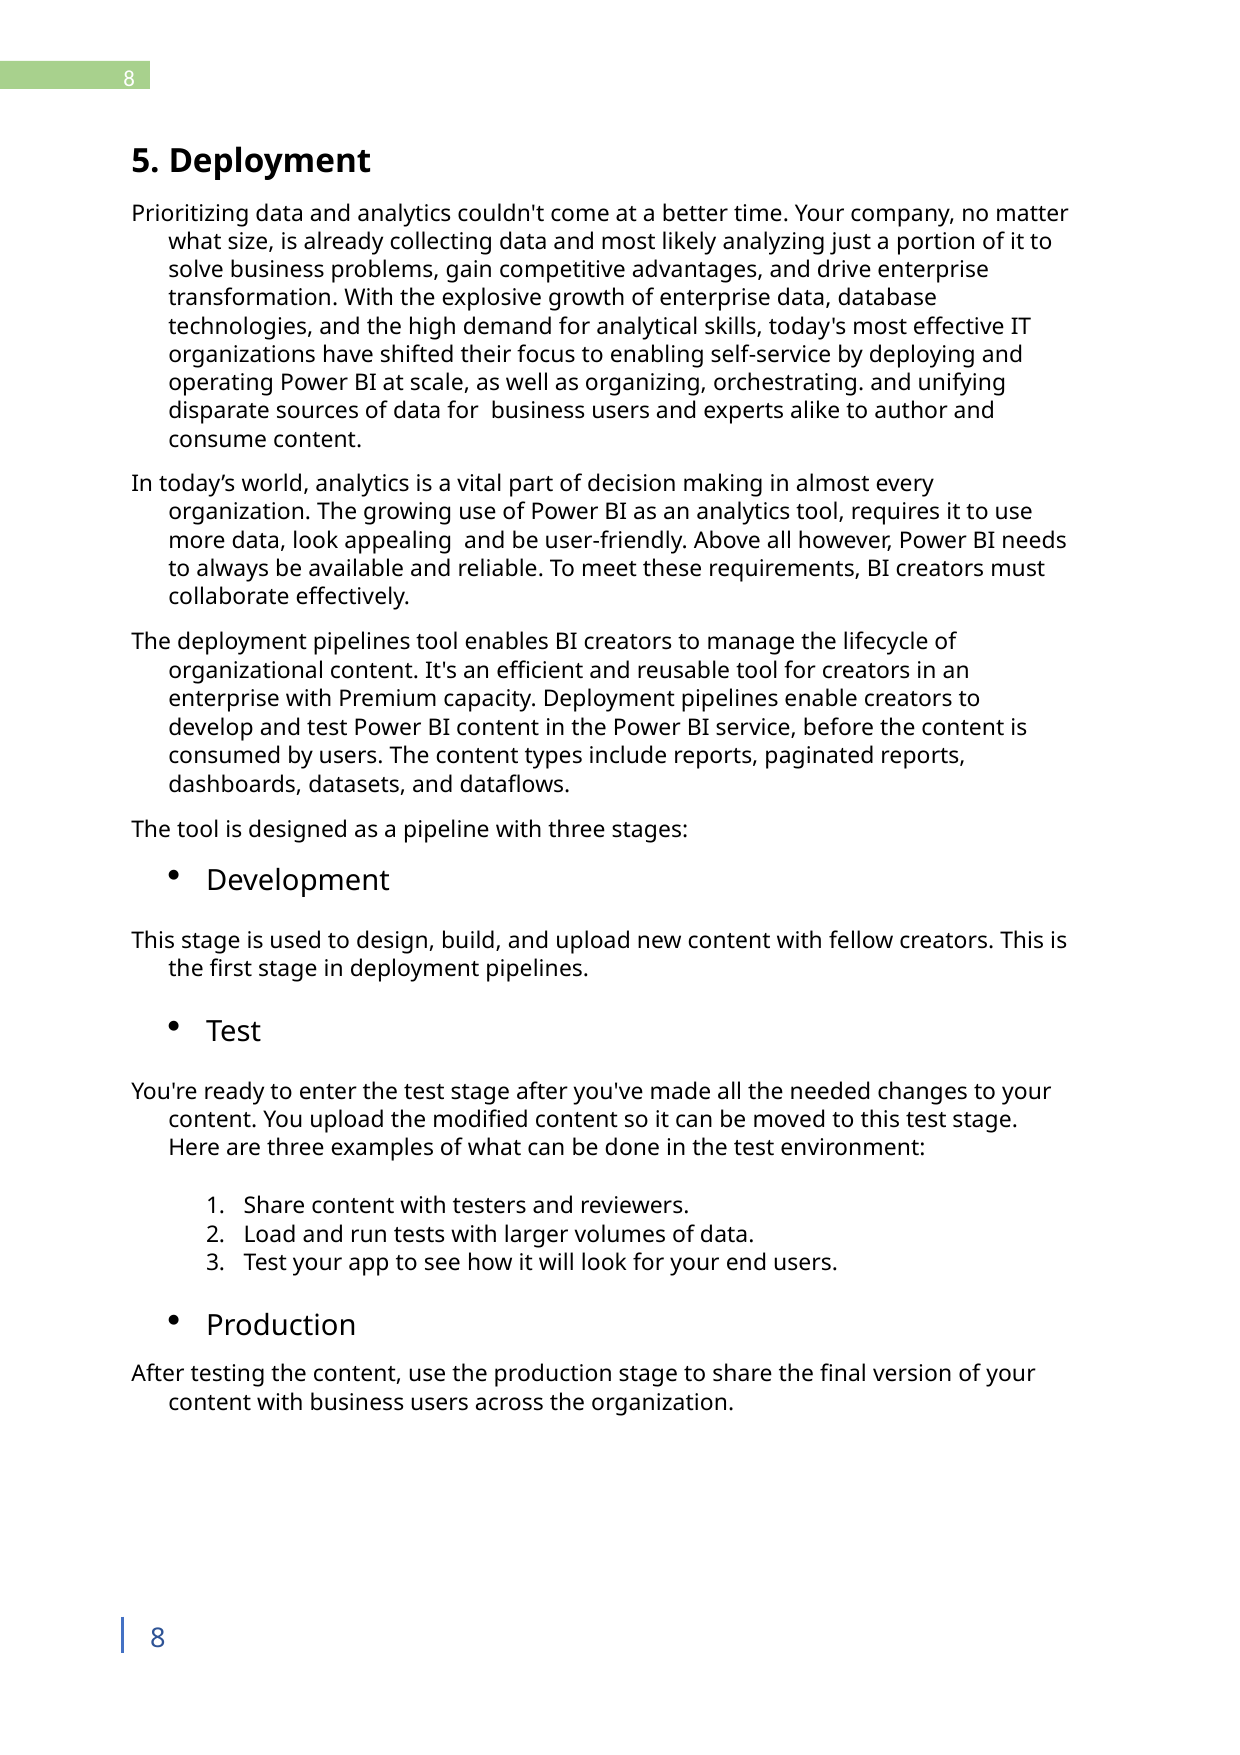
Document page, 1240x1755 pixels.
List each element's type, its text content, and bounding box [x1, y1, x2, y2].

text_box 5. Deployment Prioritizing data and analytics couldn't come at a better time. Your company, no matter what size, is already collecting data and most likely analyzing just a portion of it to solve business problems, gain competitive advantages, and drive enterprise transformation. With the explosive growth of enterprise data, database technologies, and the high demand for analytical skills, today's most effective IT organizations have shifted their focus to enabling self-service by deploying and operating Power BI at scale, as well as organizing, orchestrating. and unifying disparate sources of data for business users and experts alike to author and consume content. In today’s world, analytics is a vital part of decision making in almost every organization. The growing use of Power BI as an analytics tool, requires it to use more data, look appealing and be user-friendly. Above all however, Power BI needs to always be available and reliable. To meet these requirements, BI creators must collaborate effectively. The deployment pipelines tool enables BI creators to manage the lifecycle of organizational content. It's an efficient and reusable tool for creators in an enterprise with Premium capacity. Deployment pipelines enable creators to develop and test Power BI content in the Power BI service, before the content is consumed by users. The content types include reports, paginated reports, dashboards, datasets, and dataflows. The tool is designed as a pipeline with three stages: Development This stage is used to design, build, and upload new content with fellow creators. This is the first stage in deployment pipelines. Test You're ready to enter the test stage after you've made all the needed changes to your content. You upload the modified content so it can be moved to this test stage. Here are three examples of what can be done in the test environment: Share content with testers and reviewers. Load and run tests with larger volumes of data. Test your app to see how it will look for your end users. Production After testing the content, use the production stage to share the final version of your content with business users across the organization. [129, 139, 1073, 1415]
text_box 8 [121, 63, 138, 91]
slide_number 8 [145, 1620, 168, 1652]
